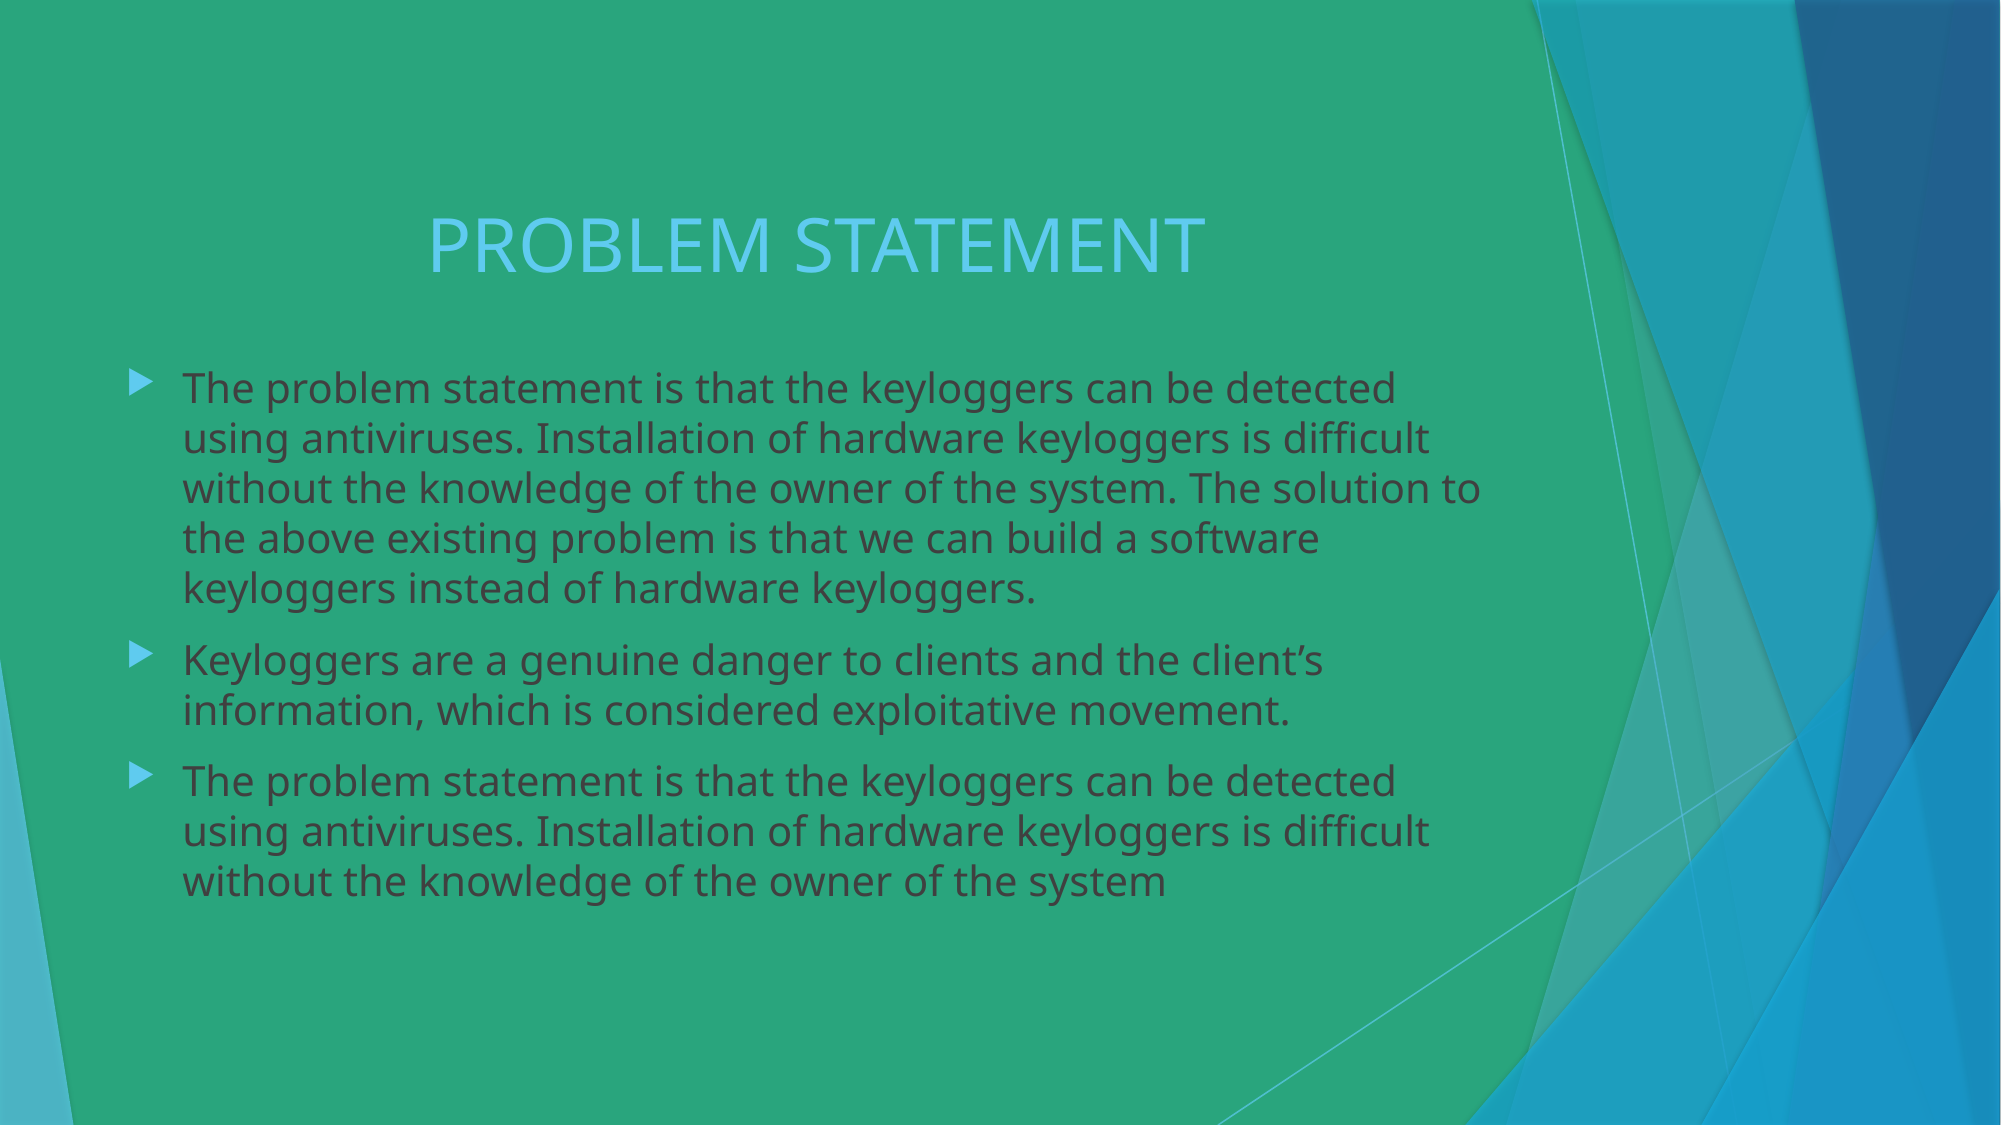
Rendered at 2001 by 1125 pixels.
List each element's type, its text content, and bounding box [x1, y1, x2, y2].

list The problem statement is that the keyloggers can be detected using antiviruses. Installation of hardware keyloggers is difficult without the knowledge of the owner of the system. The solution to the above existing problem is that we can build a software keyloggers instead of hardware keyloggers. Keyloggers are a genuine danger to clients and the client’s information, which is considered exploitative movement. The problem statement is that the keyloggers can be detected using antiviruses. Installation of hardware keyloggers is difficult without the knowledge of the owner of the system [111, 354, 1522, 992]
title PROBLEM STATEMENT [111, 99, 1522, 317]
